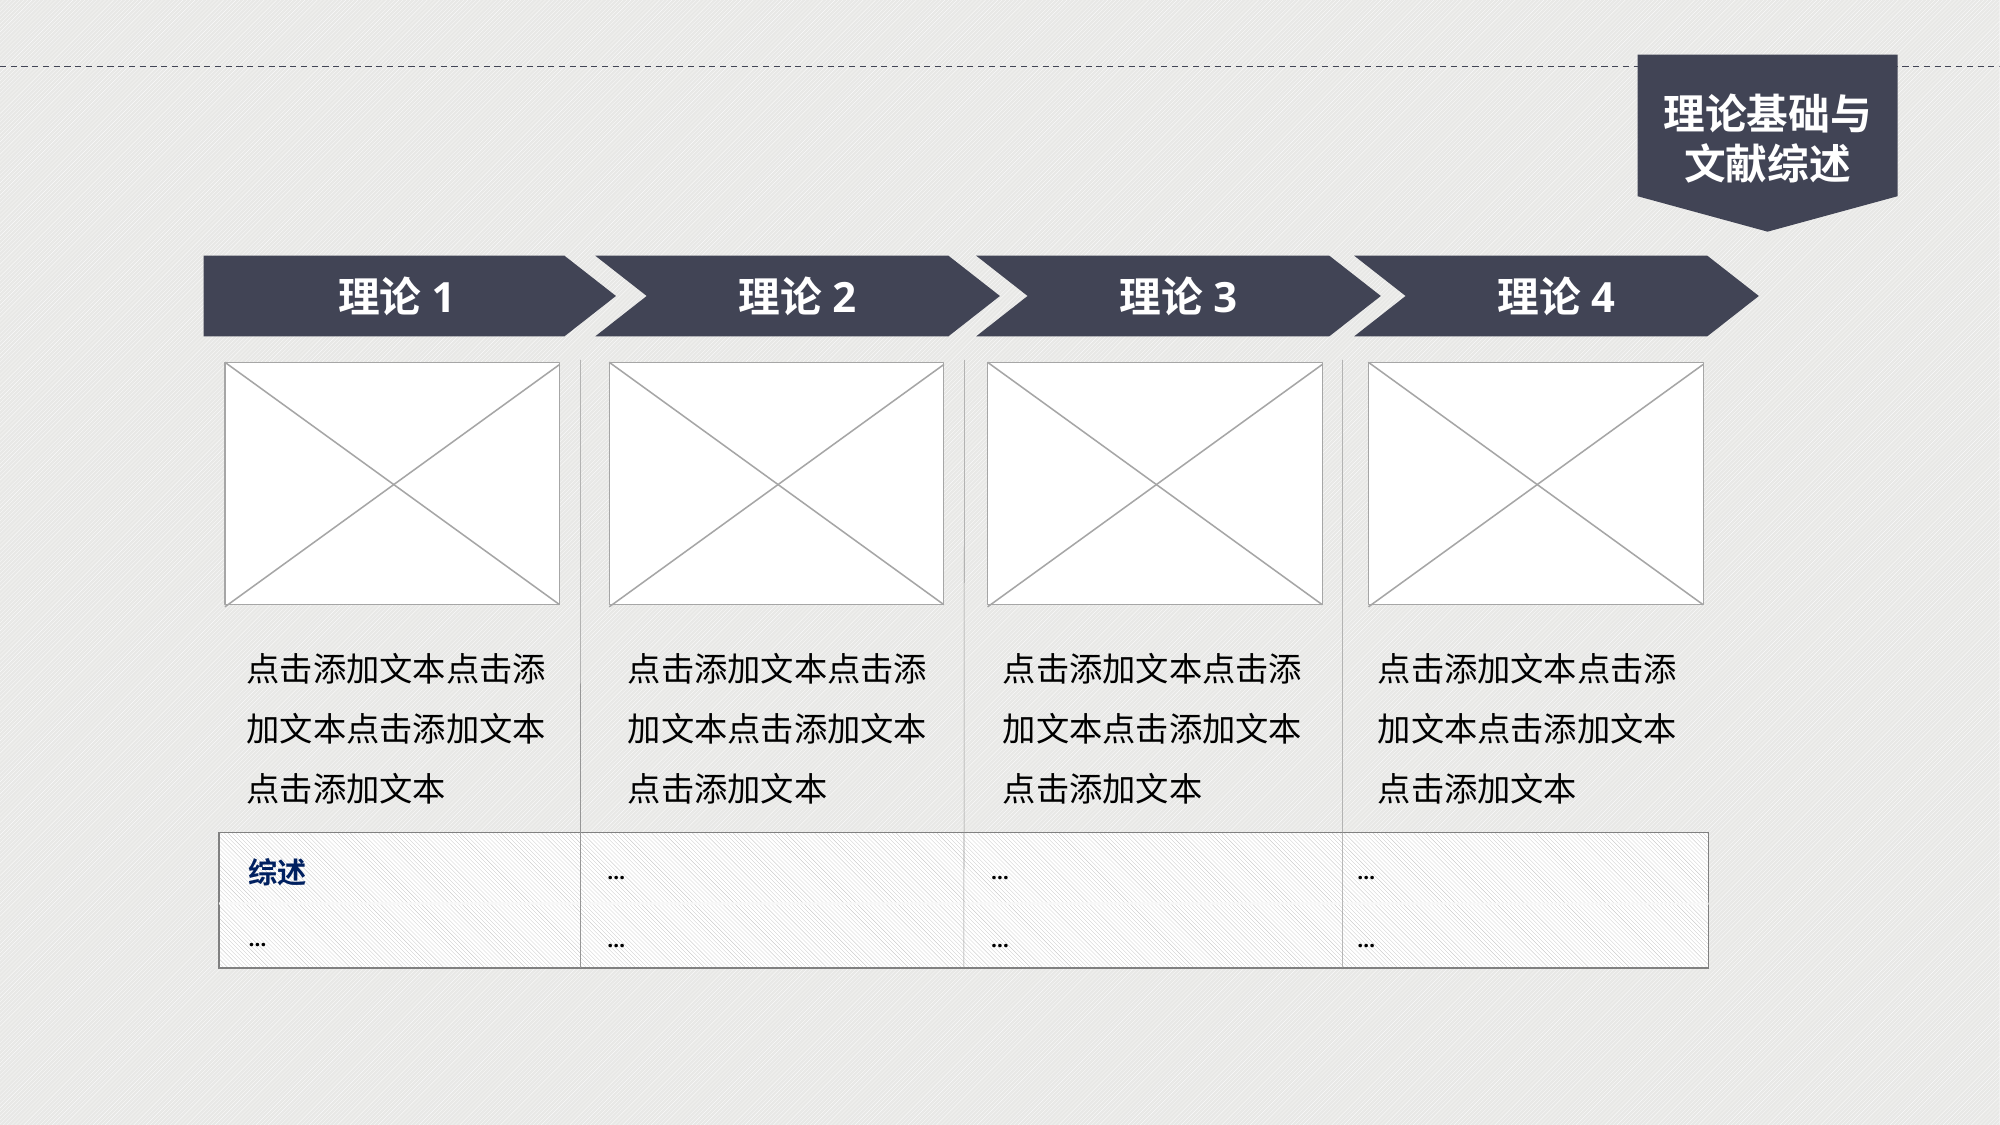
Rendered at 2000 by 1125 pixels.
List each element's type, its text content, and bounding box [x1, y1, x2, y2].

text_box 理论3 [976, 255, 1381, 337]
text_box 点击添加文本点击添加文本点击添加文本点击添加文本 [232, 621, 563, 816]
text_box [1368, 362, 1704, 608]
text_box 理论2 [595, 255, 1000, 337]
text_box [203, 337, 564, 831]
text_box 理论基础与 文献综述 [1648, 80, 1887, 195]
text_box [987, 362, 1323, 608]
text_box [203, 832, 1709, 976]
text_box [1635, 52, 1900, 65]
text_box 点击添加文本点击添加文本点击添加文本点击添加文本 [613, 621, 944, 816]
text_box 点击添加文本点击添加文本点击添加文本点击添加文本 [988, 621, 1319, 816]
text_box 理论4 [1354, 255, 1759, 337]
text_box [224, 362, 560, 608]
text_box 点击添加文本点击添加文本点击添加文本点击添加文本 [1362, 621, 1694, 816]
text_box 理论1 [203, 255, 616, 337]
text_box [1635, 78, 1900, 234]
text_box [609, 362, 945, 608]
